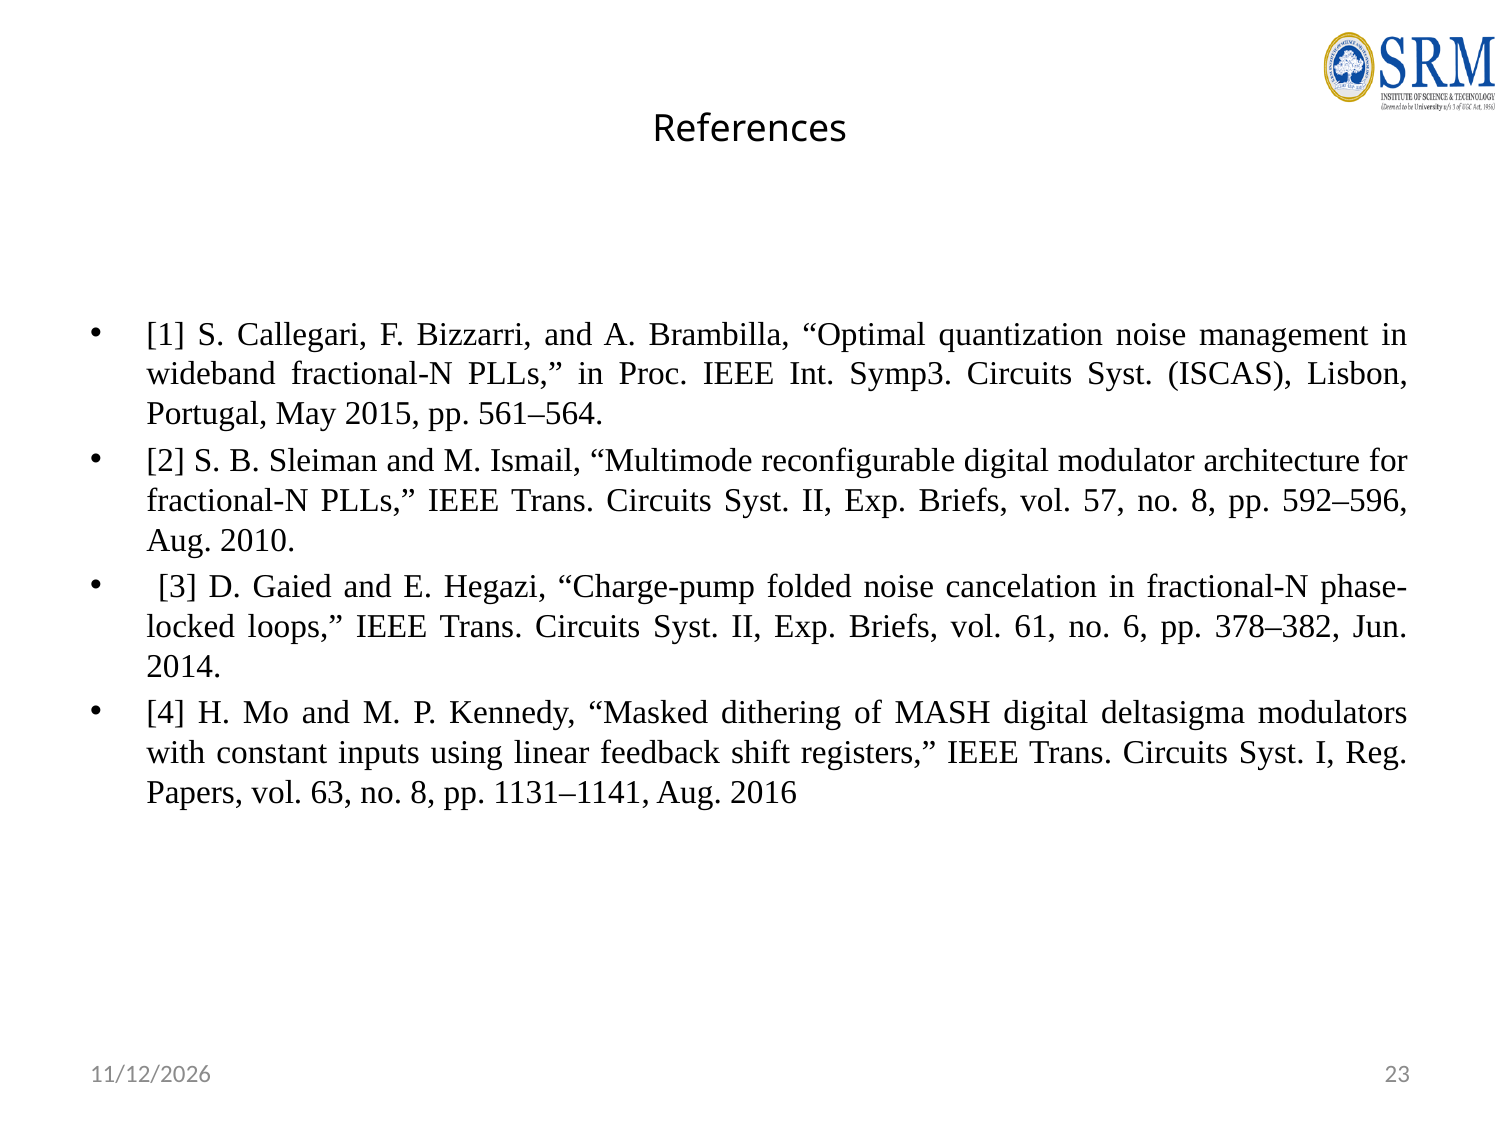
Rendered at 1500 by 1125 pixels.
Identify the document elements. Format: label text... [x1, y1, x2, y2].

picture [1316, 0, 1500, 142]
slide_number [75, 1042, 425, 1103]
slide_number 23 [1074, 1042, 1425, 1103]
list [1] S. Callegari, F. Bizzarri, and A. Brambilla, “Optimal quantization noise management in wideband fractional-N PLLs,” in Proc. IEEE Int. Symp3. Circuits Syst. (ISCAS), Lisbon, Portugal, May 2015, pp. 561–564. [2] S. B. Sleiman and M. Ismail, “Multimode reconfigurable digital modulator architecture for fractional-N PLLs,” IEEE Trans. Circuits Syst. II, Exp. Briefs, vol. 57, no. 8, pp. 592–596, Aug. 2010. [3] D. Gaied and E. Hegazi, “Charge-pump folded noise cancelation in fractional-N phase-locked loops,” IEEE Trans. Circuits Syst. II, Exp. Briefs, vol. 61, no. 6, pp. 378–382, Jun. 2014. [4] H. Mo and M. P. Kennedy, “Masked dithering of MASH digital deltasigma modulators with constant inputs using linear feedback shift registers,” IEEE Trans. Circuits Syst. I, Reg. Papers, vol. 63, no. 8, pp. 1131–1141, Aug. 2016 [75, 262, 1425, 1005]
title References [75, 32, 1425, 220]
